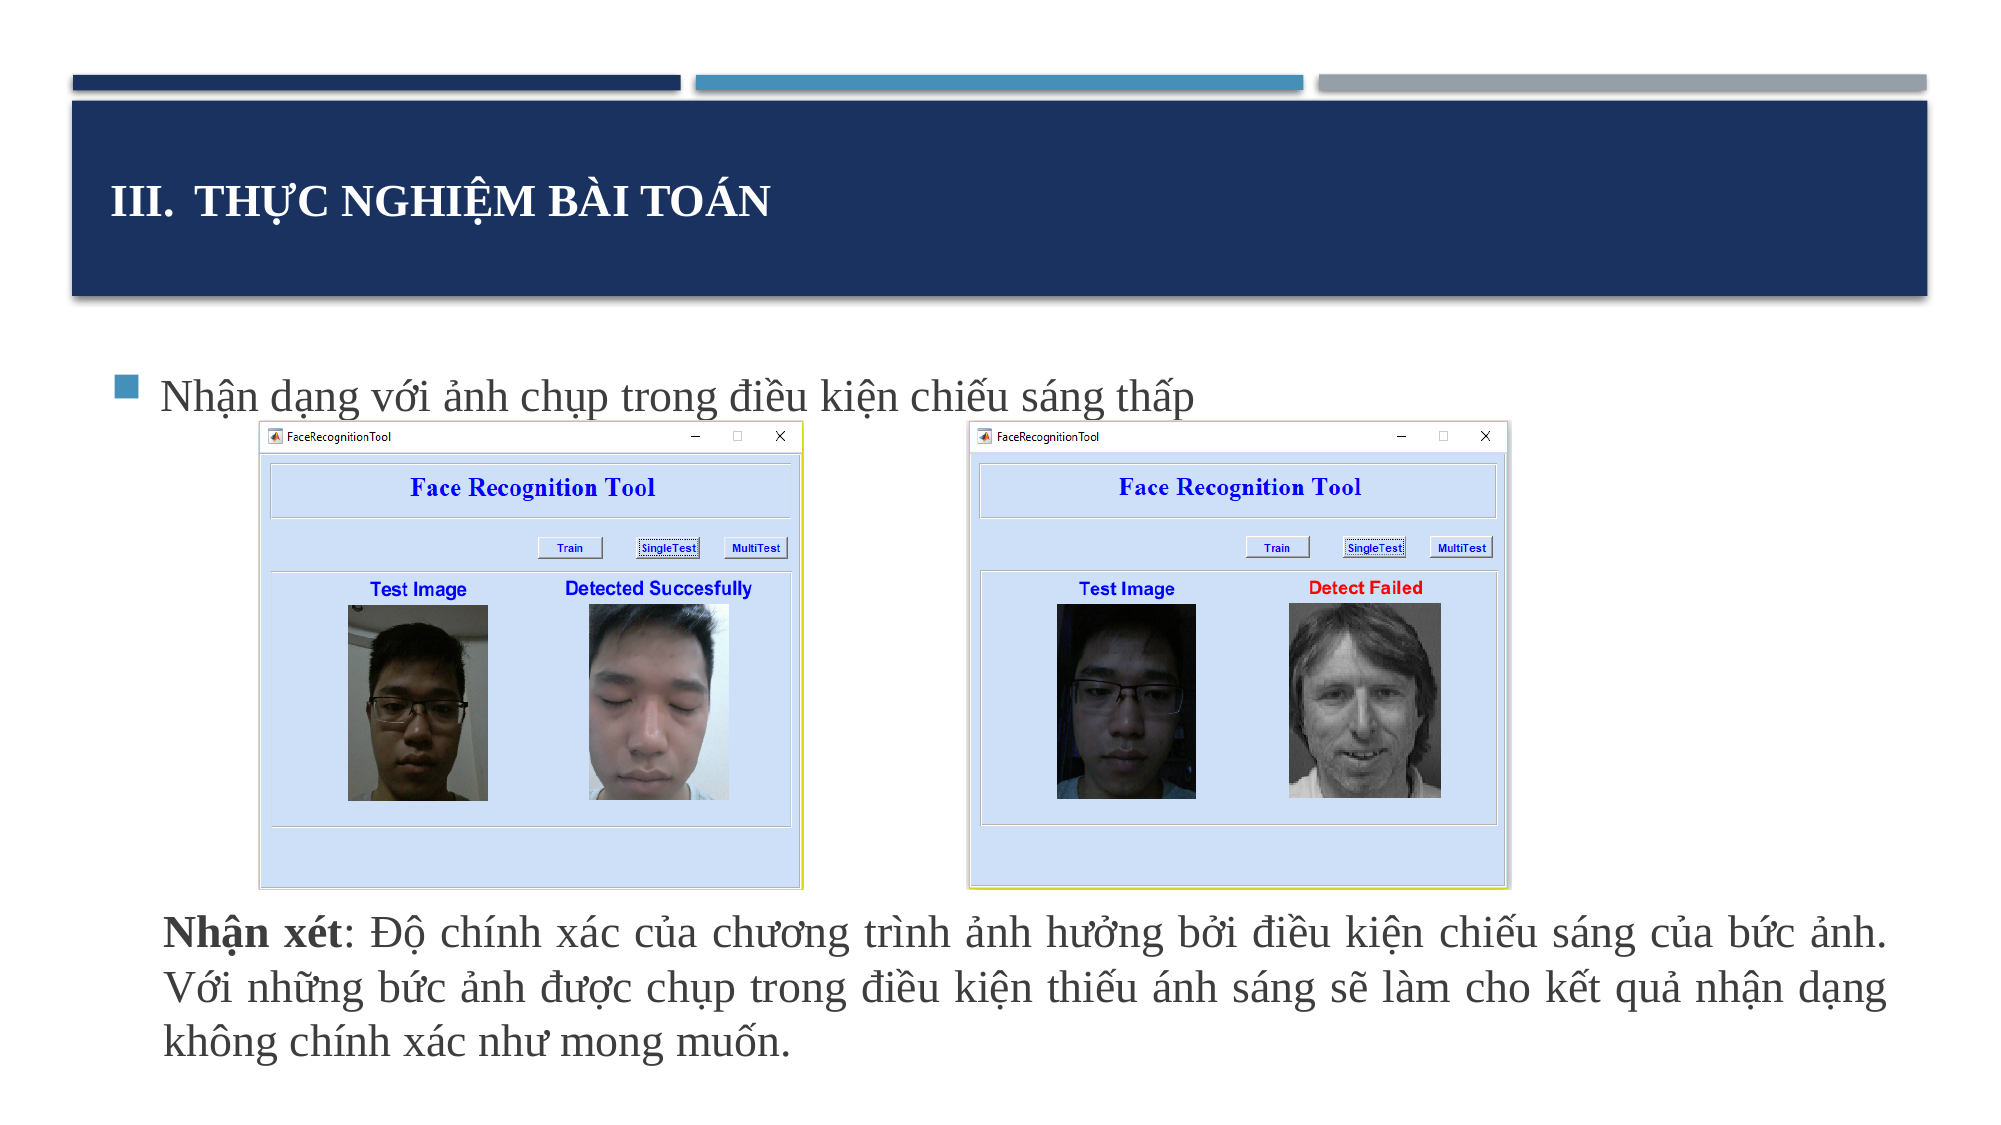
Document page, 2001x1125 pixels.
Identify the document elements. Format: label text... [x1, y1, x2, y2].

list Nhận dạng với ảnh chụp trong điều kiện chiếu sáng thấp Nhận xét: Độ chính xác của chương trình ảnh hưởng bởi điều kiện chiếu sáng của bức ảnh. Với những bức ảnh được chụp trong điều kiện thiếu ánh sáng sẽ làm cho kết quả nhận dạng không chính xác như mong muốn. [95, 357, 1905, 1094]
picture [966, 420, 1513, 891]
title THỰC NGHIỆM BÀI TOÁN [95, 115, 1905, 282]
picture [257, 420, 805, 891]
